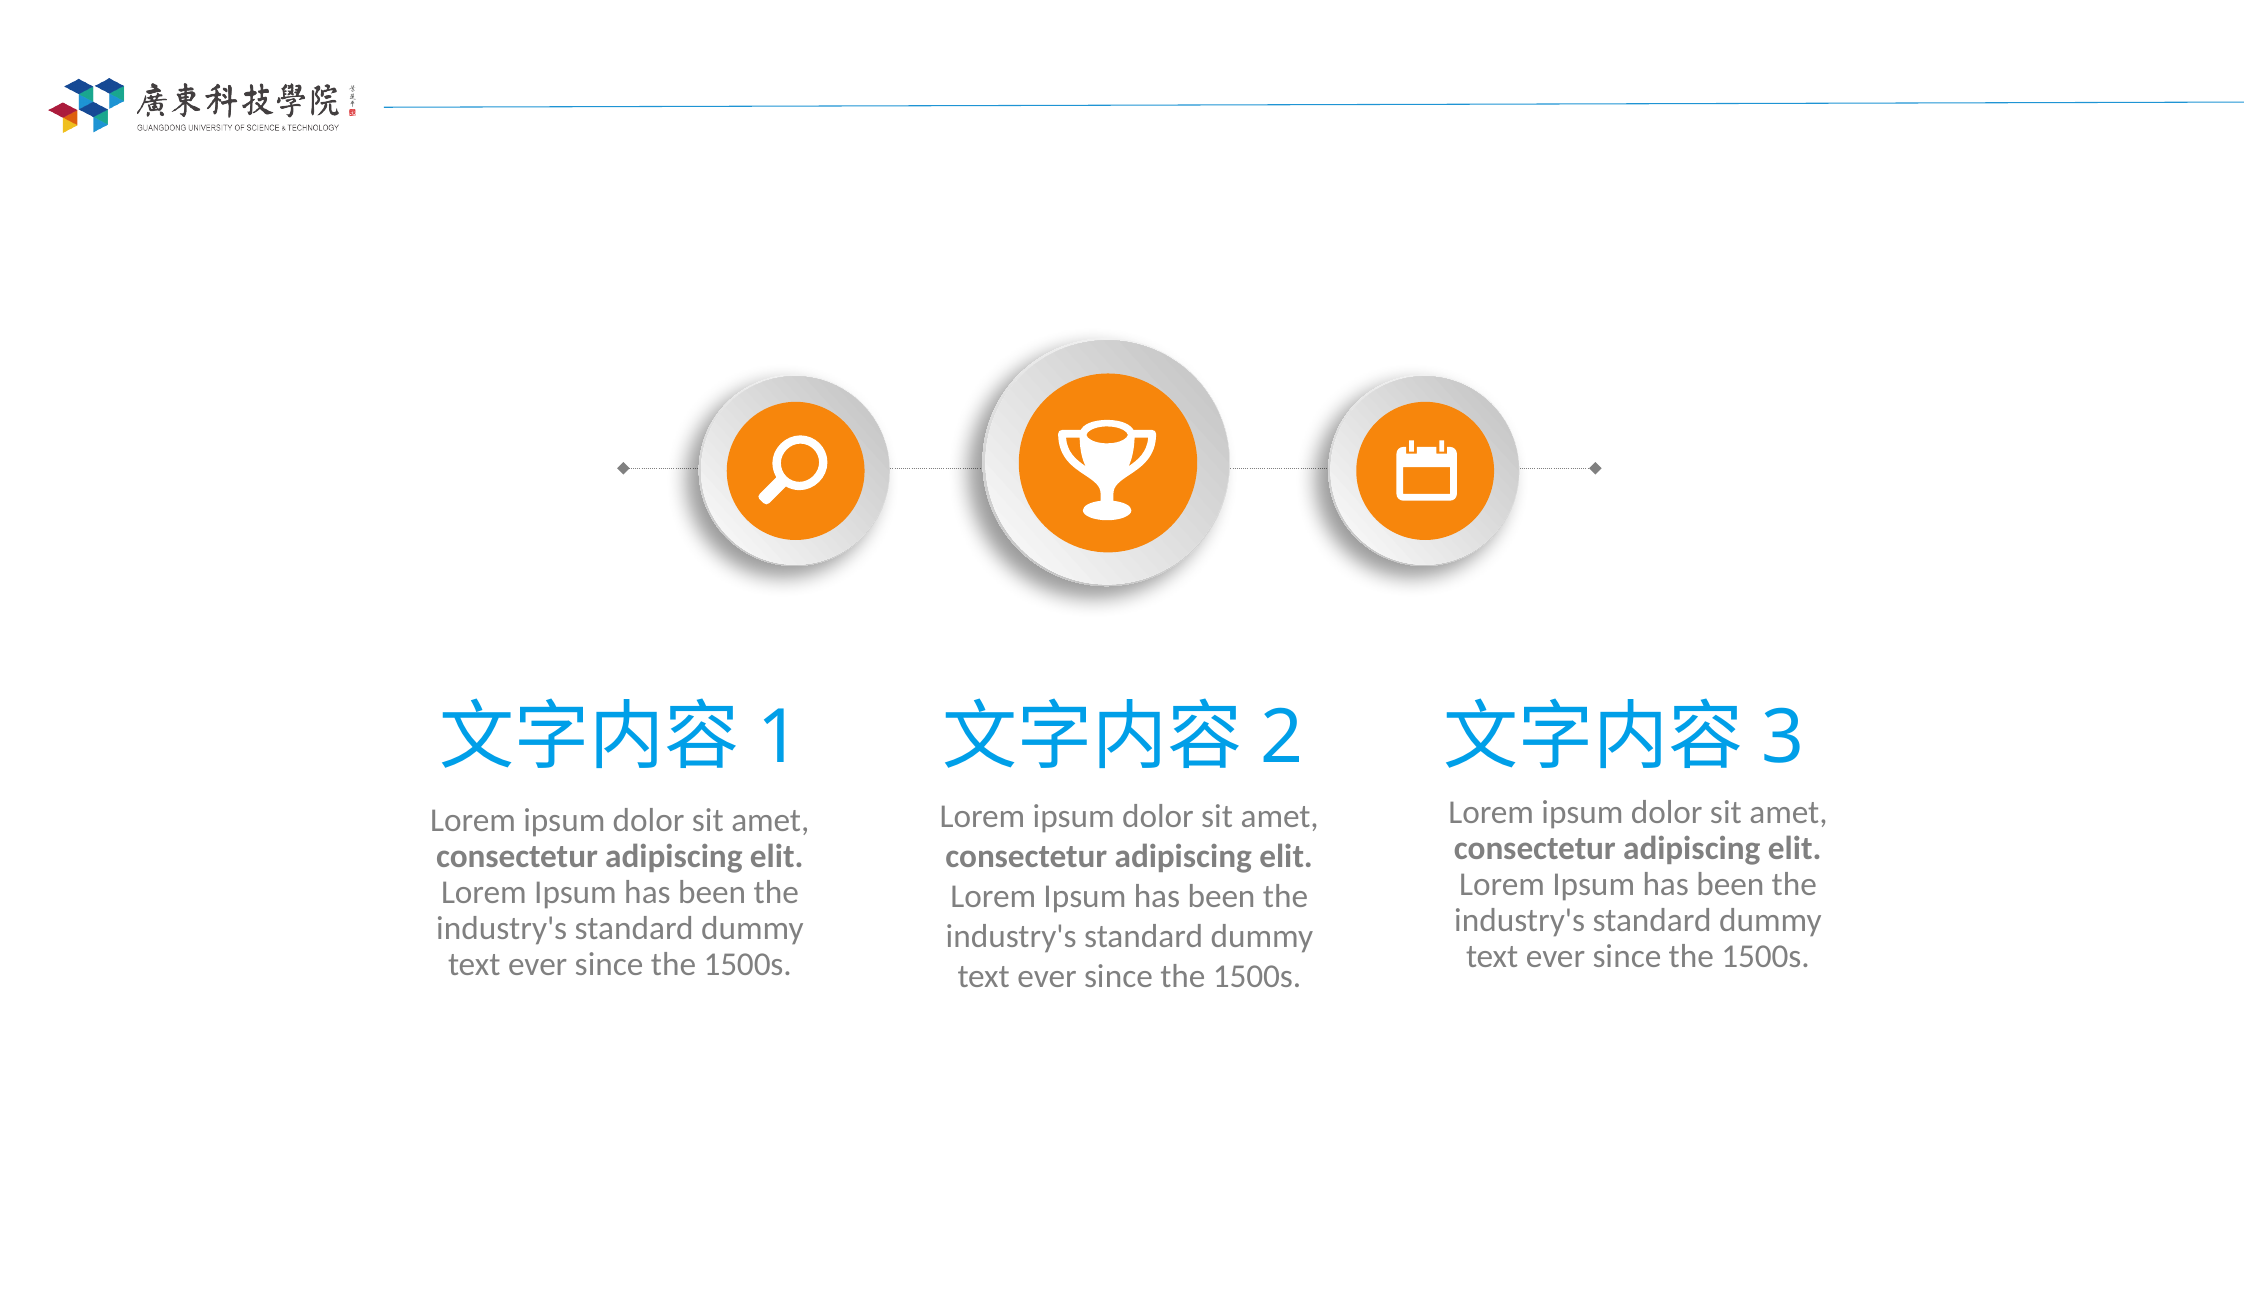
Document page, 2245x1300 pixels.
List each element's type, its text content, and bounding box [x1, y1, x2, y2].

text_box 文字内容1 [391, 677, 850, 788]
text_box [698, 374, 890, 567]
text_box 文字内容3 [1394, 677, 1853, 788]
picture [48, 78, 356, 133]
text_box Lorem ipsum dolor sit amet, consectetur adipiscing elit. Lorem Ipsum has been the industry's standard dummy text ever since the 1500s. [405, 795, 835, 956]
text_box Lorem ipsum dolor sit amet, consectetur adipiscing elit. Lorem Ipsum has been the industry's standard dummy text ever since the 1500s. [1423, 787, 1853, 948]
text_box 文字内容2 [893, 677, 1352, 788]
text_box Lorem ipsum dolor sit amet, consectetur adipiscing elit. Lorem Ipsum has been the industry's standard dummy text ever since the 1500s. [907, 788, 1352, 945]
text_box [982, 338, 1230, 587]
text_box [383, 102, 2244, 108]
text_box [1328, 374, 1519, 567]
